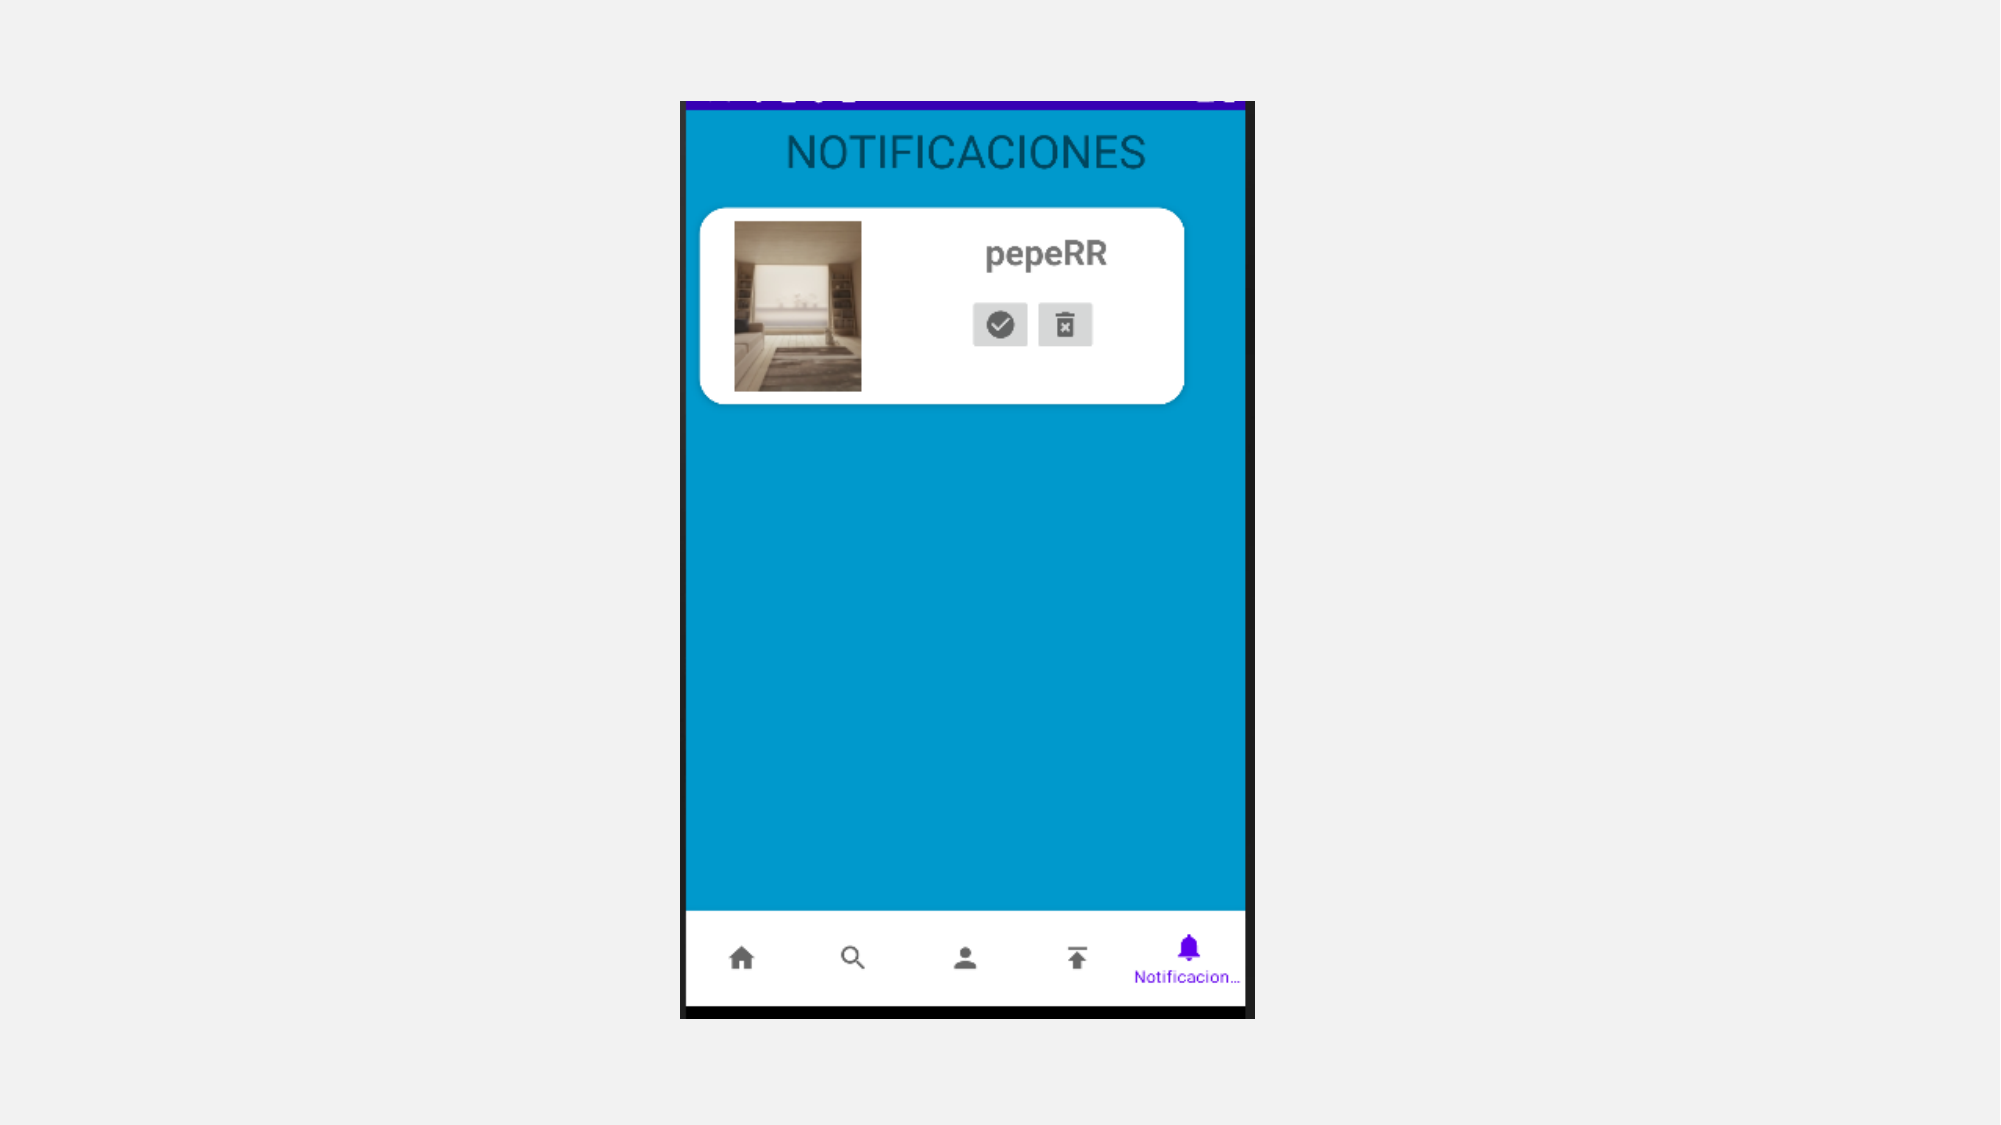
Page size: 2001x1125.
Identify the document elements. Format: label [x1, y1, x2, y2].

picture [680, 101, 1255, 1019]
